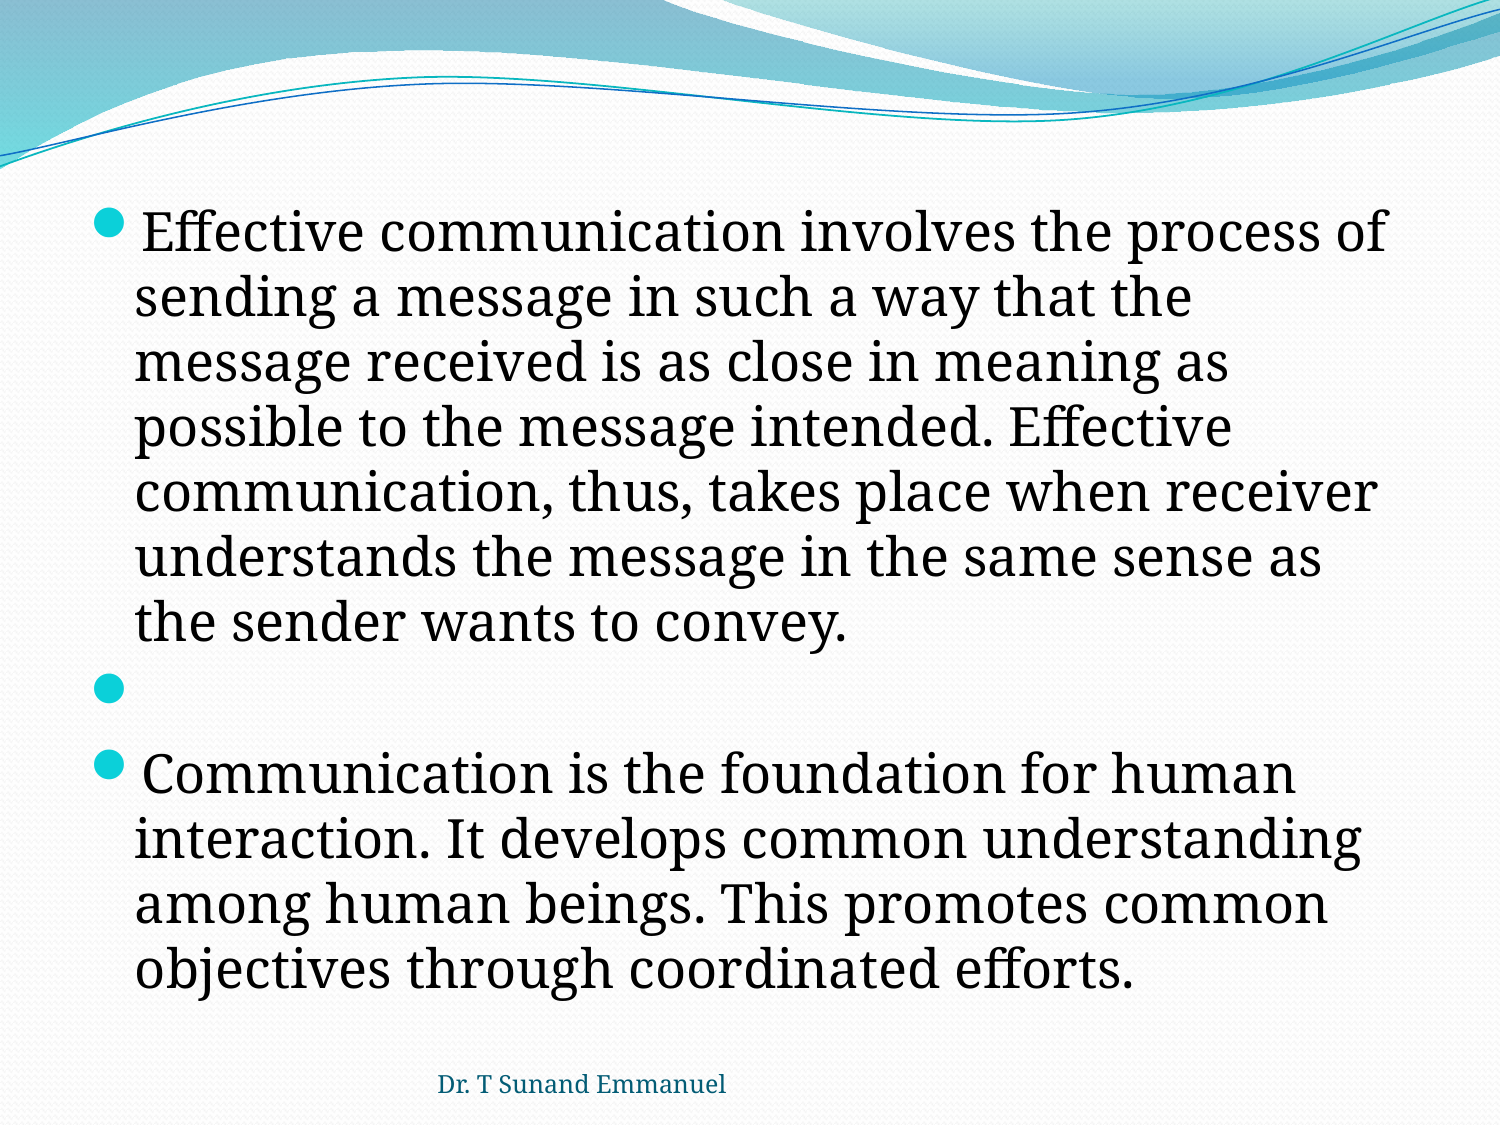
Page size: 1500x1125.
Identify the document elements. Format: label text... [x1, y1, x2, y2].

footer Dr. T Sunand Emmanuel [437, 1042, 988, 1103]
list Effective communication involves the process of sending a message in such a way that the message received is as close in meaning as possible to the message intended. Effective communication, thus, takes place when receiver understands the message in the same sense as the sender wants to convey. Communication is the foundation for human interaction. It develops common understanding among human beings. This promotes common objectives through coordinated efforts. [75, 113, 1425, 1038]
